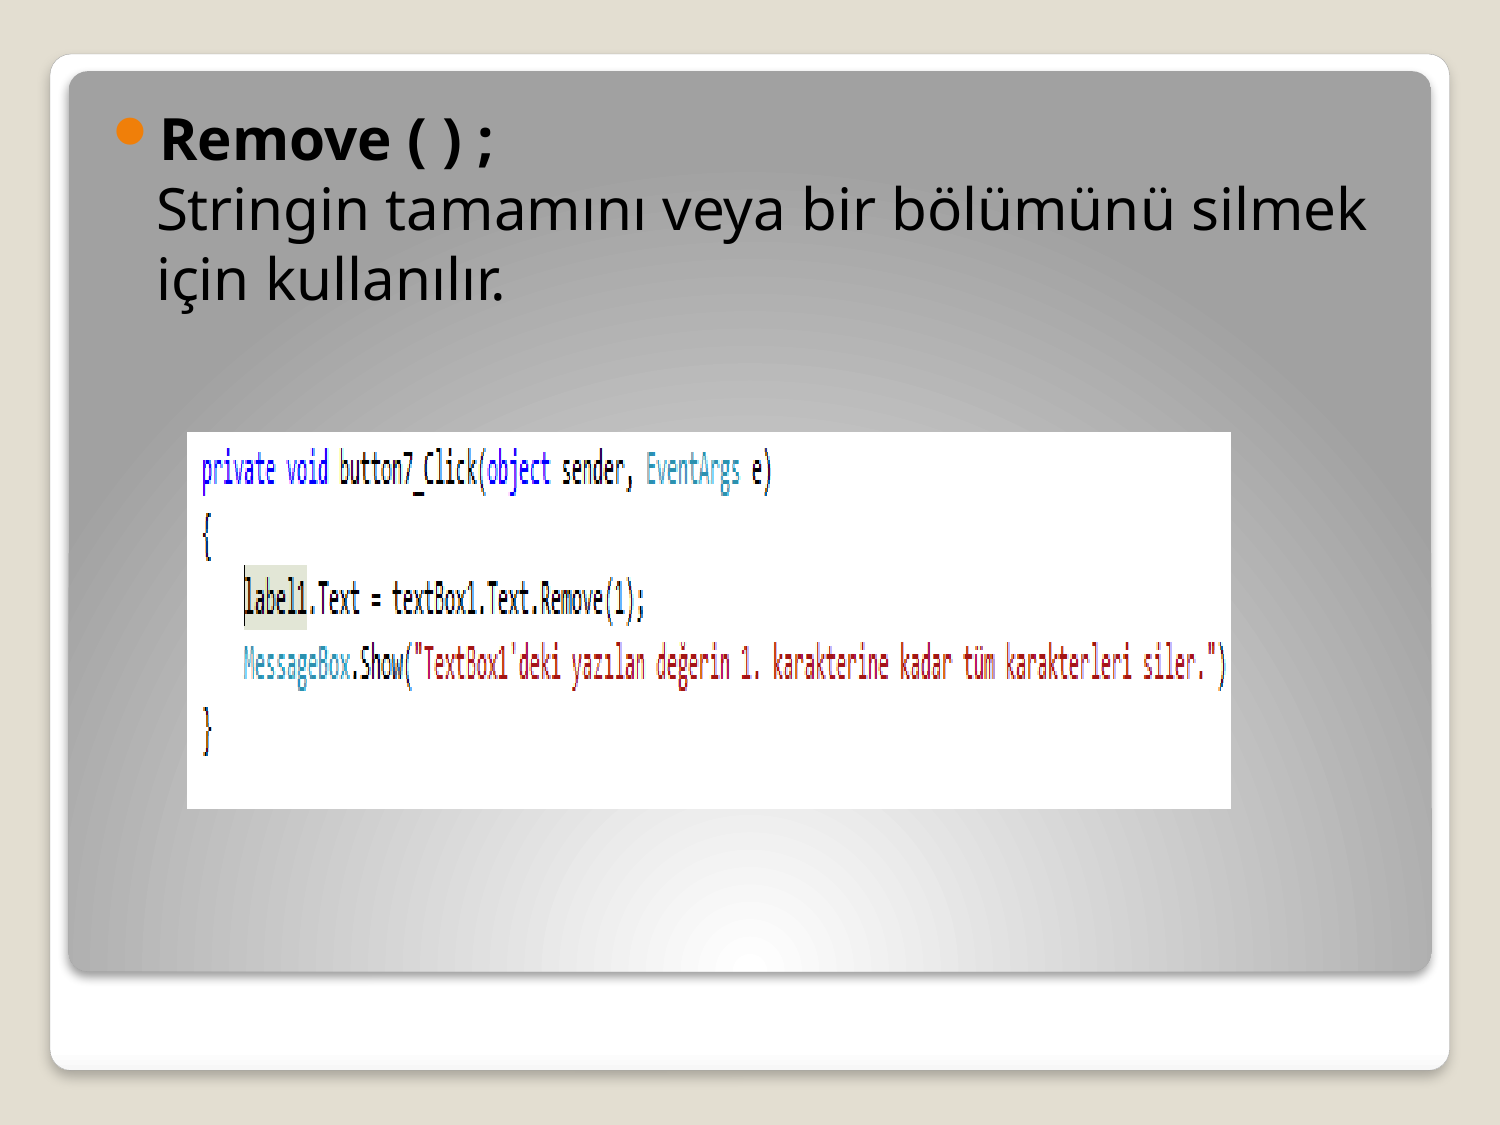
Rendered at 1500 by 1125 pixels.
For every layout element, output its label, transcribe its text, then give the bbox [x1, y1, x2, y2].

picture [187, 432, 1231, 809]
list Remove ( ) ; Stringin tamamını veya bir bölümünü silmek için kullanılır. [82, 86, 1425, 774]
